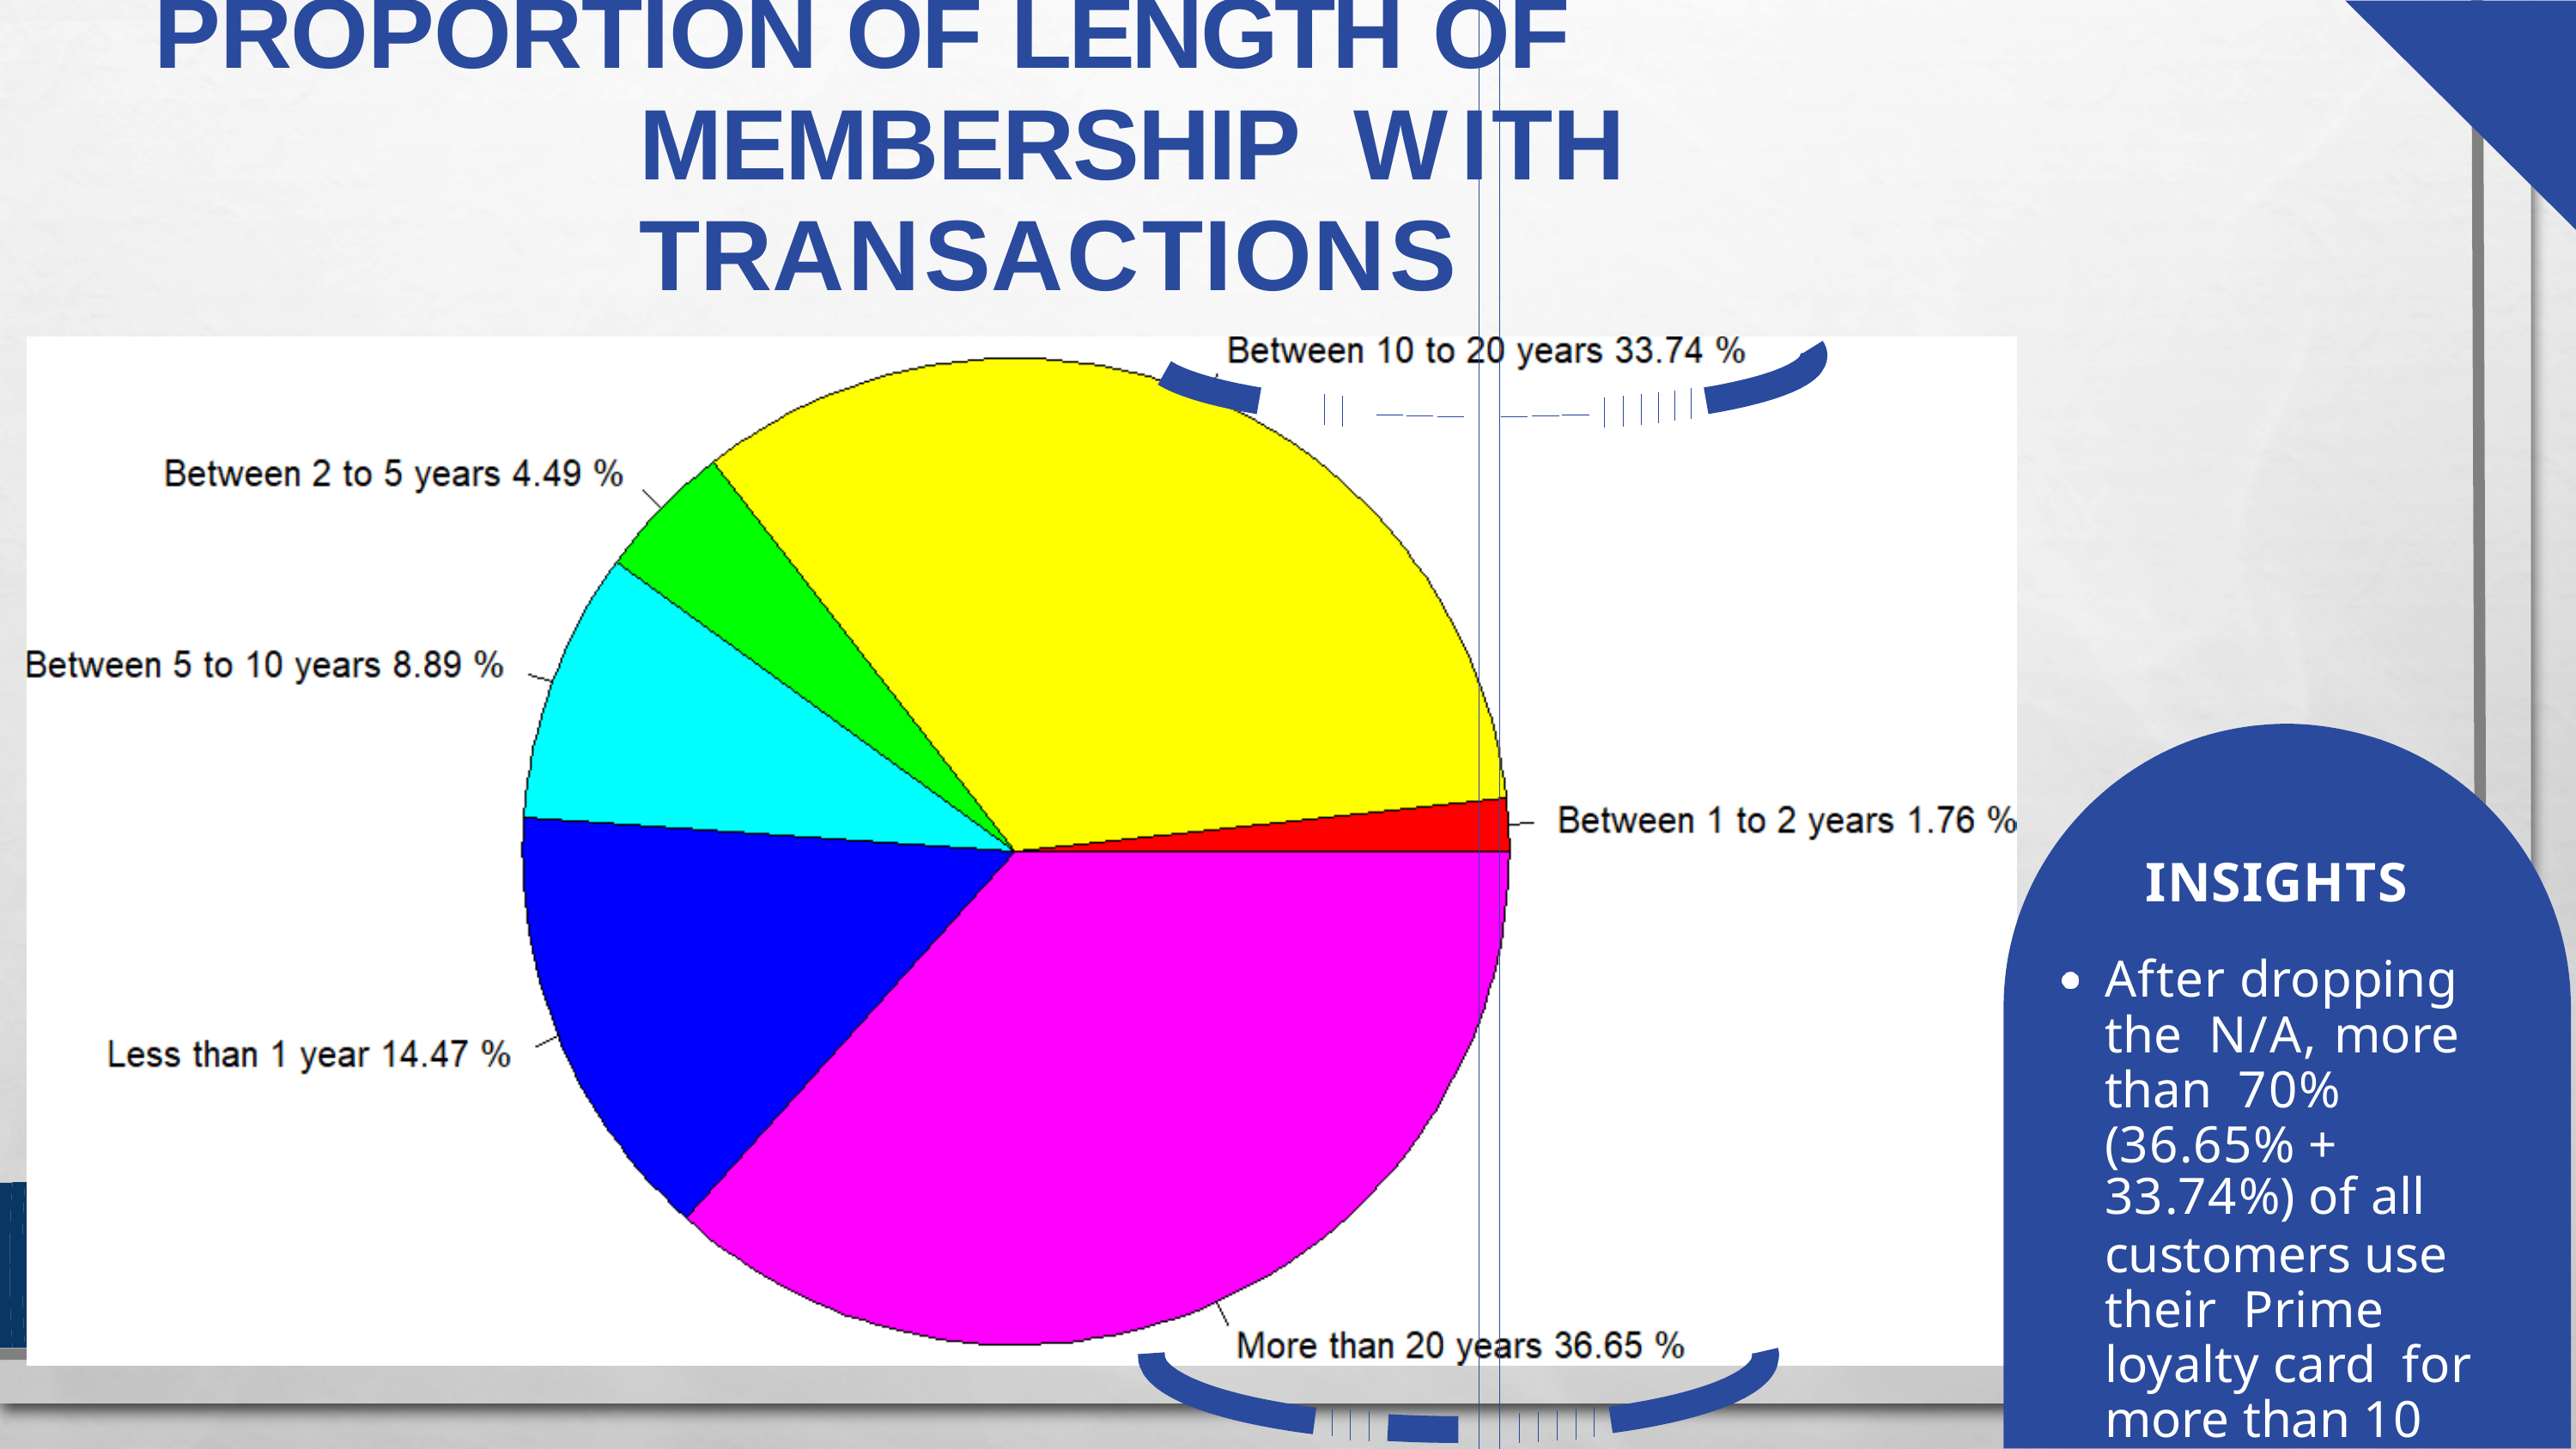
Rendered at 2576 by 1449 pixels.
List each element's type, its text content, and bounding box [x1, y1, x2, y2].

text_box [1368, 1412, 1473, 1444]
text_box [1154, 1367, 1315, 1422]
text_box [1593, 1337, 1780, 1436]
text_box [2003, 723, 2572, 1449]
text_box [2345, 0, 2576, 230]
picture [26, 336, 2018, 1367]
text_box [1690, 334, 1828, 417]
title PROPORTION OF LENGTH OF MEMBERSHIP WITH TRANSACTIONS [152, 0, 2221, 312]
